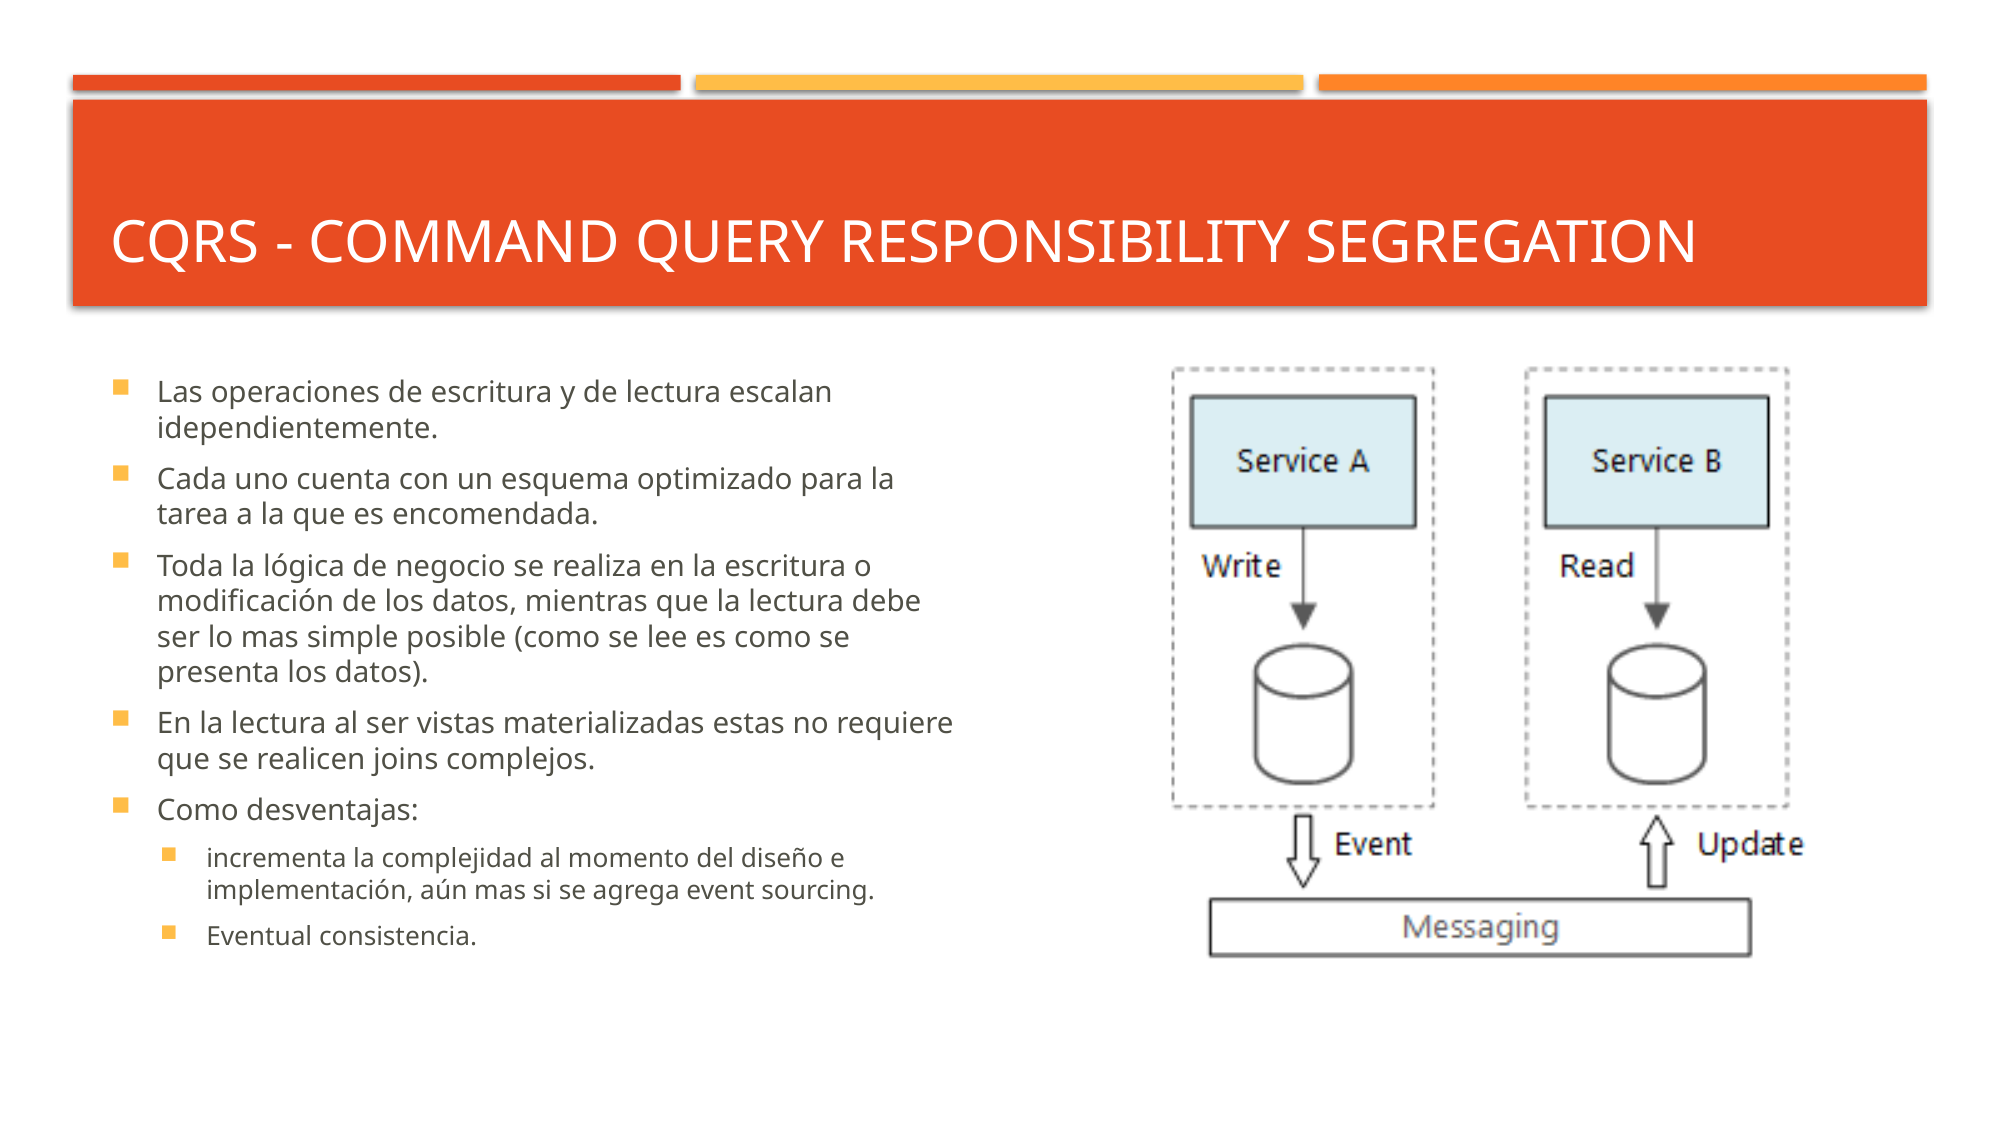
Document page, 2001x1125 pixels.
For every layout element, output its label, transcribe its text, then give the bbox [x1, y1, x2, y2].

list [1169, 364, 1823, 966]
title CQRS - Command Query Responsibility Segregation [95, 119, 1905, 282]
list Las operaciones de escritura y de lectura escalan idependientemente. Cada uno cuenta con un esquema optimizado para la tarea a la que es encomendada. Toda la lógica de negocio se realiza en la escritura o modificación de los datos, mientras que la lectura debe ser lo mas simple posible (como se lee es como se presenta los datos). En la lectura al ser vistas materializadas estas no requiere que se realicen joins complejos. Como desventajas: incrementa la complejidad al momento del diseño e implementación, aún mas si se agrega event sourcing. Eventual consistencia. [95, 365, 985, 962]
